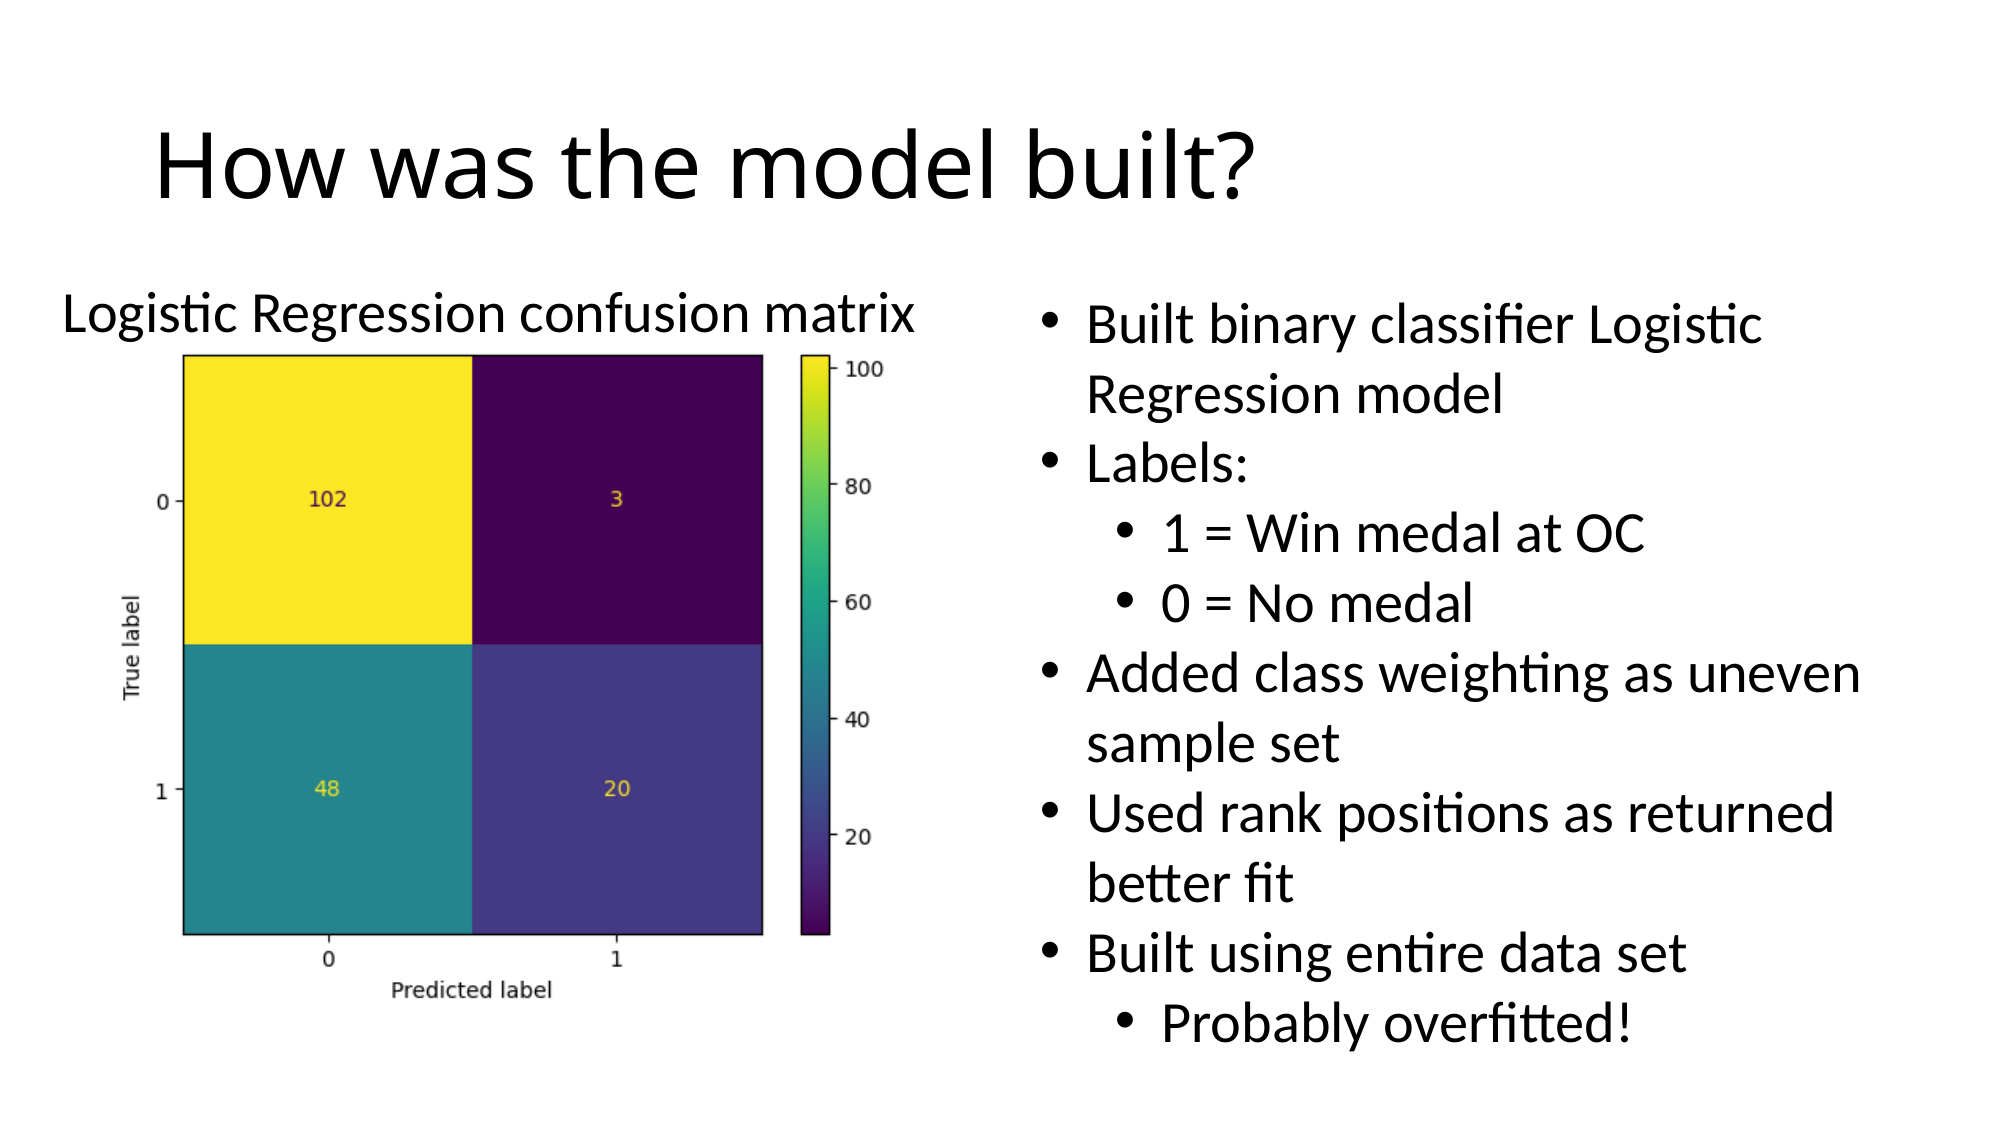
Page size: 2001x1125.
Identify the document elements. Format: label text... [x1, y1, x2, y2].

text_box Logistic Regression confusion matrix [47, 266, 975, 352]
title How was the model built? [137, 59, 1863, 278]
picture [107, 341, 901, 1017]
text_box Built binary classifier Logistic Regression model Labels: 1 = Win medal at OC 0 = No medal Added class weighting as uneven sample set Used rank positions as returned better fit Built using entire data set Probably overfitted! [1025, 277, 1921, 1125]
